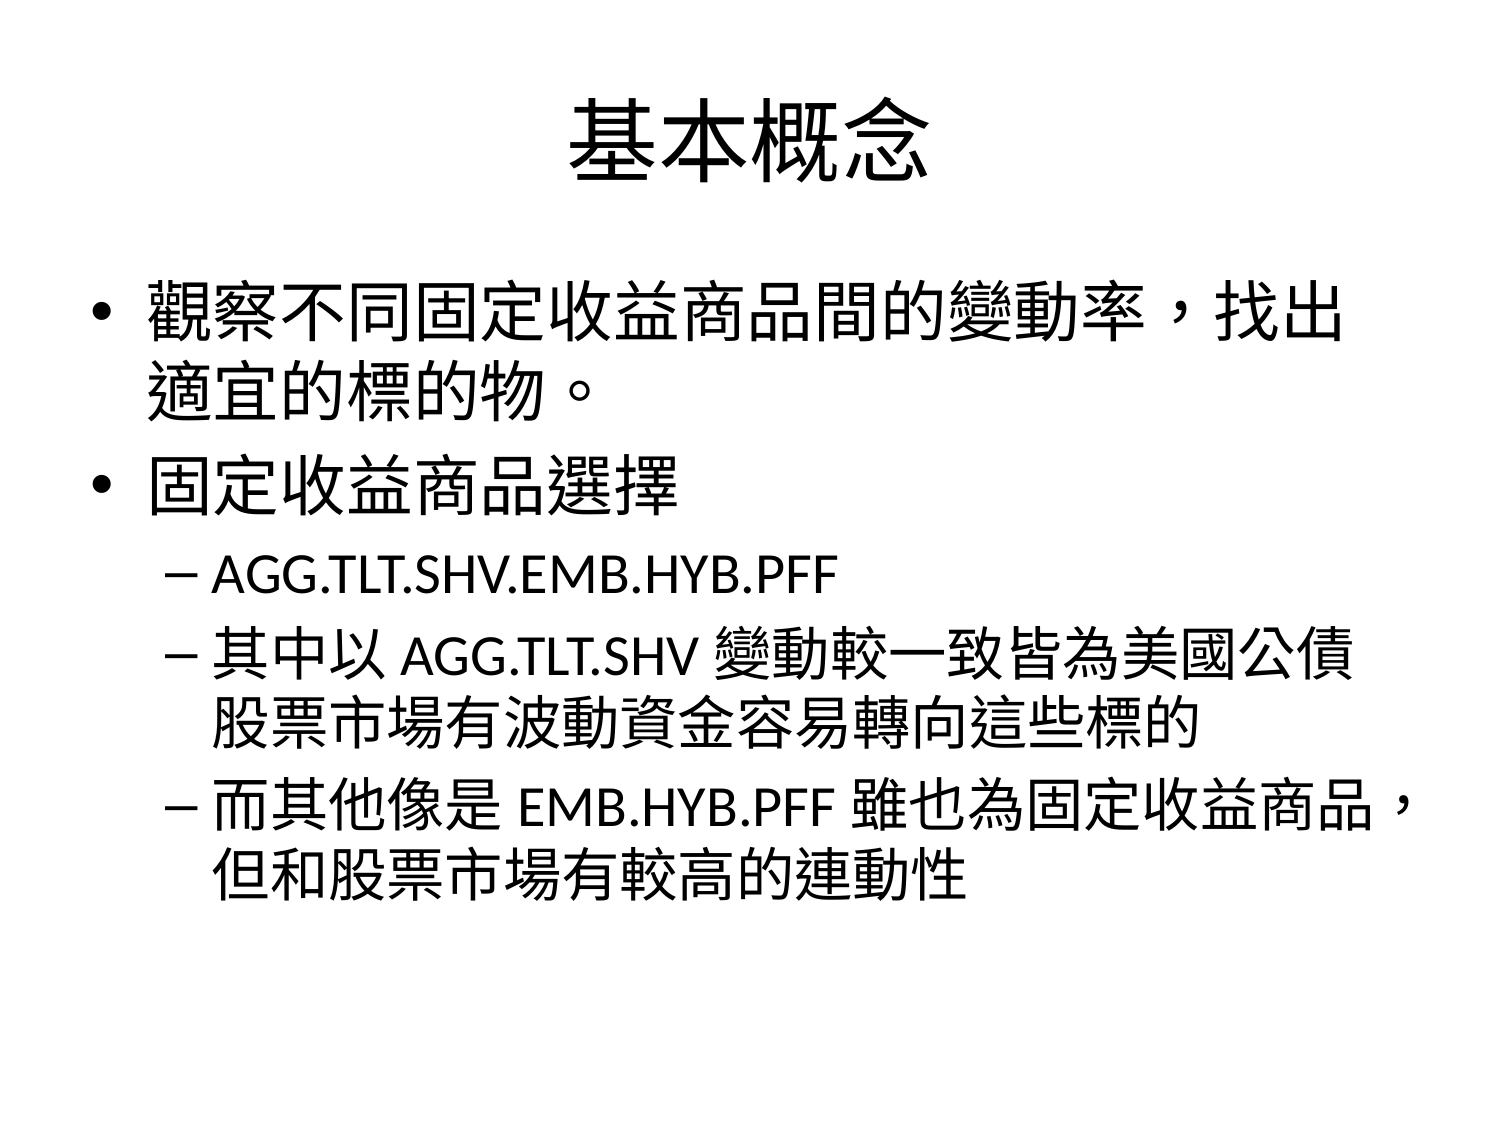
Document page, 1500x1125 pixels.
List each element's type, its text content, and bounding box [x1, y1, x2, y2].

title 基本概念 [75, 45, 1425, 233]
list 觀察不同固定收益商品間的變動率，找出適宜的標的物。 固定收益商品選擇 AGG.TLT.SHV.EMB.HYB.PFF 其中以AGG.TLT.SHV變動較一致皆為美國公債股票市場有波動資金容易轉向這些標的 而其他像是EMB.HYB.PFF雖也為固定收益商品，但和股票市場有較高的連動性 [75, 262, 1425, 1005]
